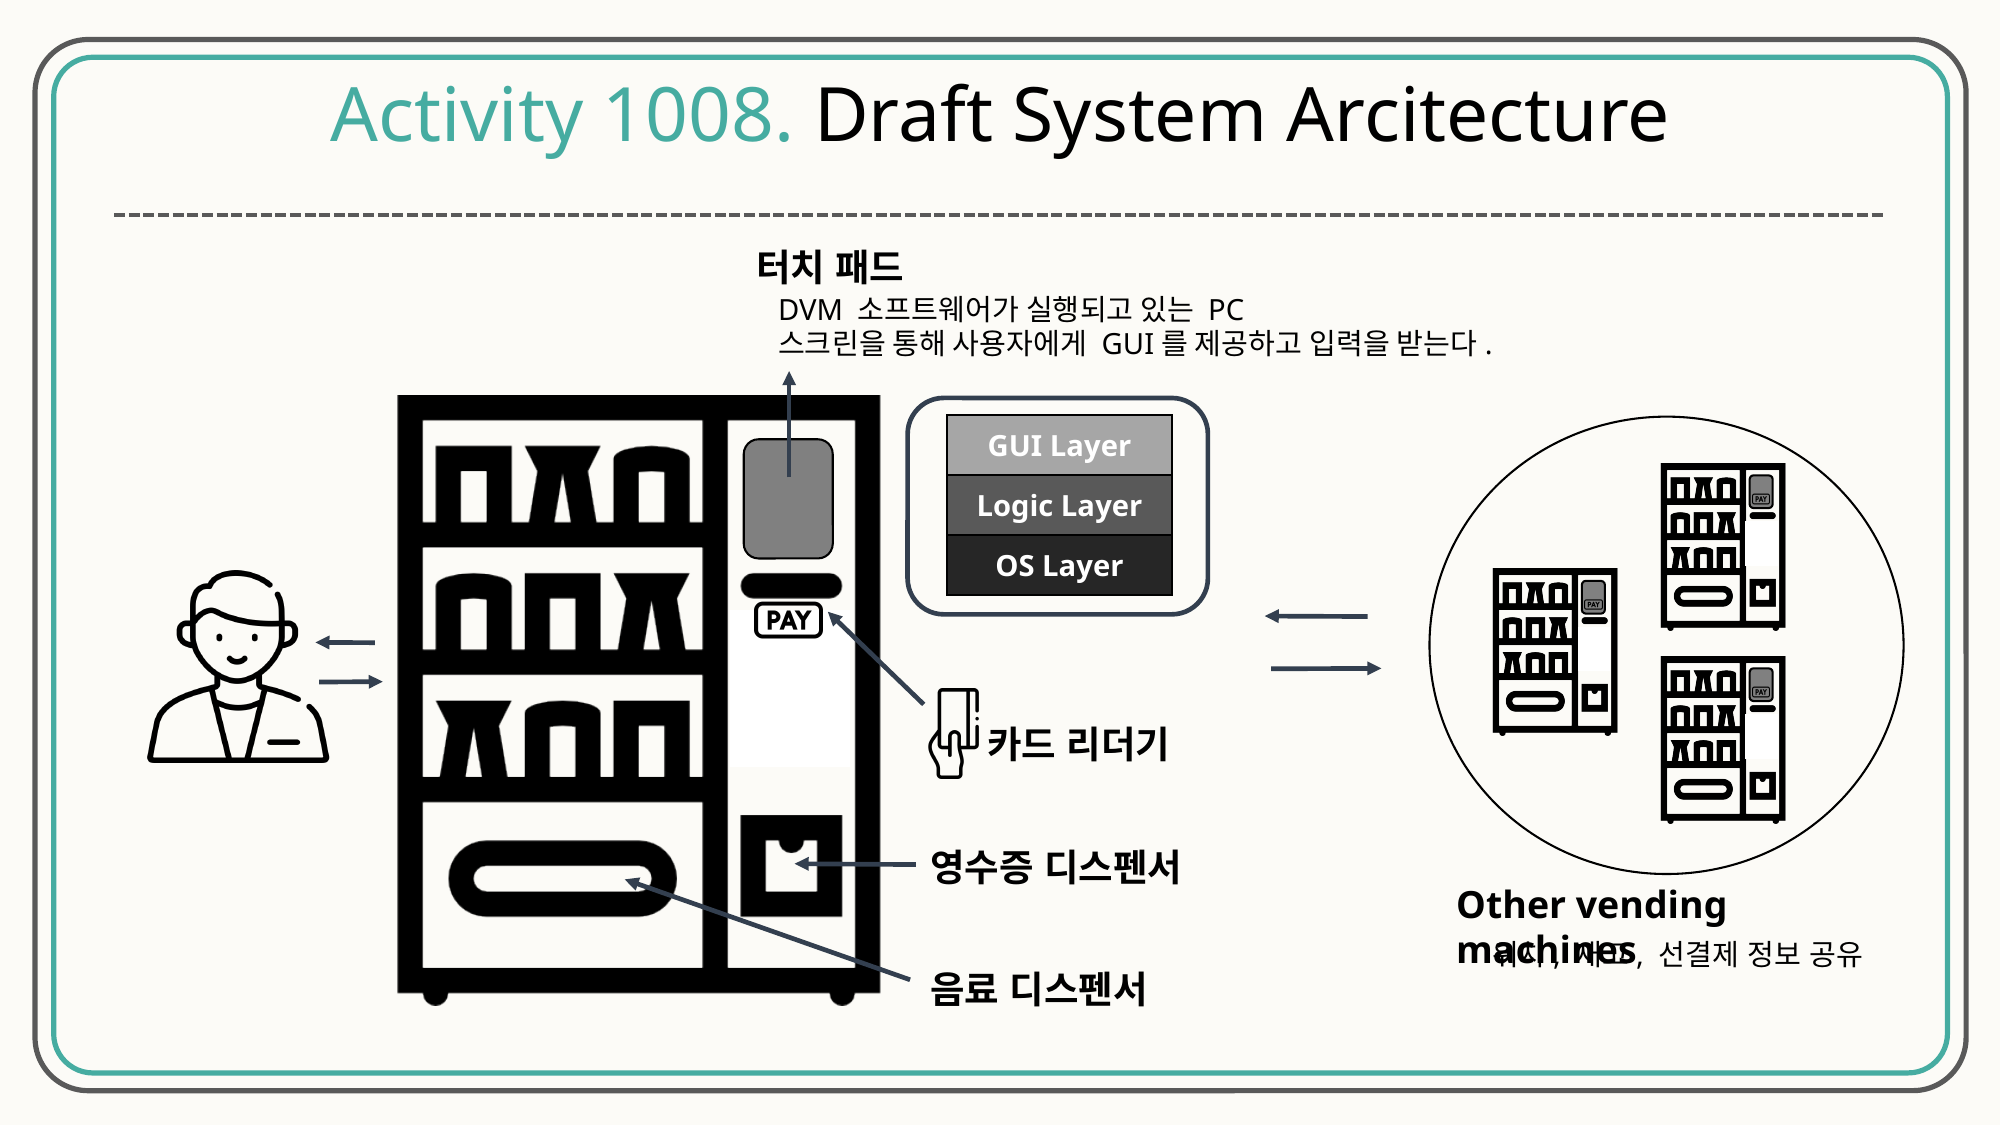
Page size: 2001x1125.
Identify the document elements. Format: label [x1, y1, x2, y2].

text_box [624, 879, 911, 980]
text_box [34, 39, 1967, 1091]
